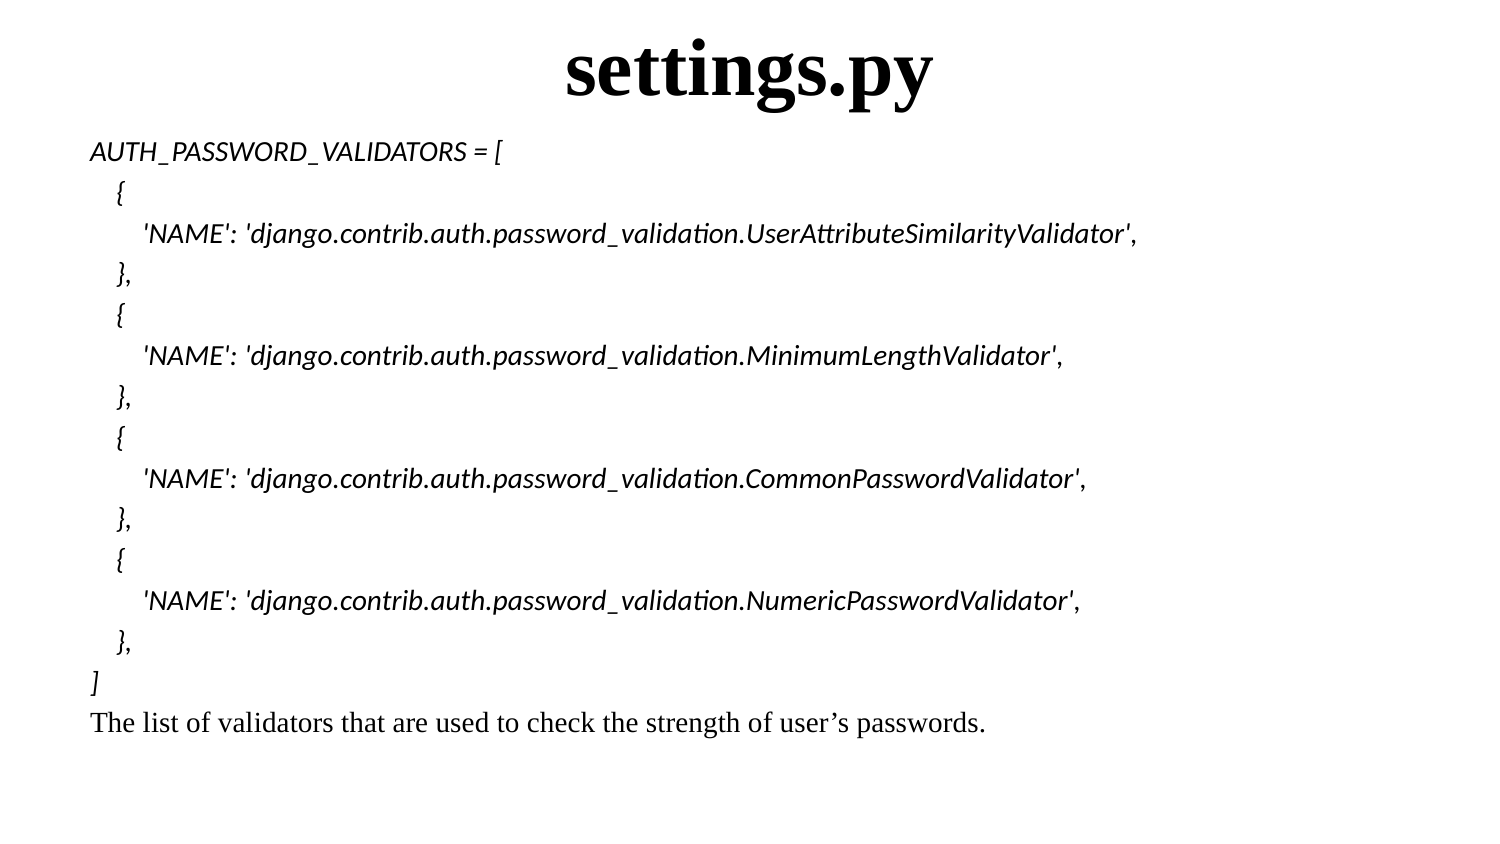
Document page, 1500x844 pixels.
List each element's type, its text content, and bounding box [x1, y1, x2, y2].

list AUTH_PASSWORD_VALIDATORS = [ { 'NAME': 'django.contrib.auth.password_validation.UserAttributeSimilarityValidator', }, { 'NAME': 'django.contrib.auth.password_validation.MinimumLengthValidator', }, { 'NAME': 'django.contrib.auth.password_validation.CommonPasswordValidator', }, { 'NAME': 'django.contrib.auth.password_validation.NumericPasswordValidator', }, ] The list of validators that are used to check the strength of user’s passwords. [75, 124, 1425, 785]
title settings.py [75, 6, 1425, 120]
